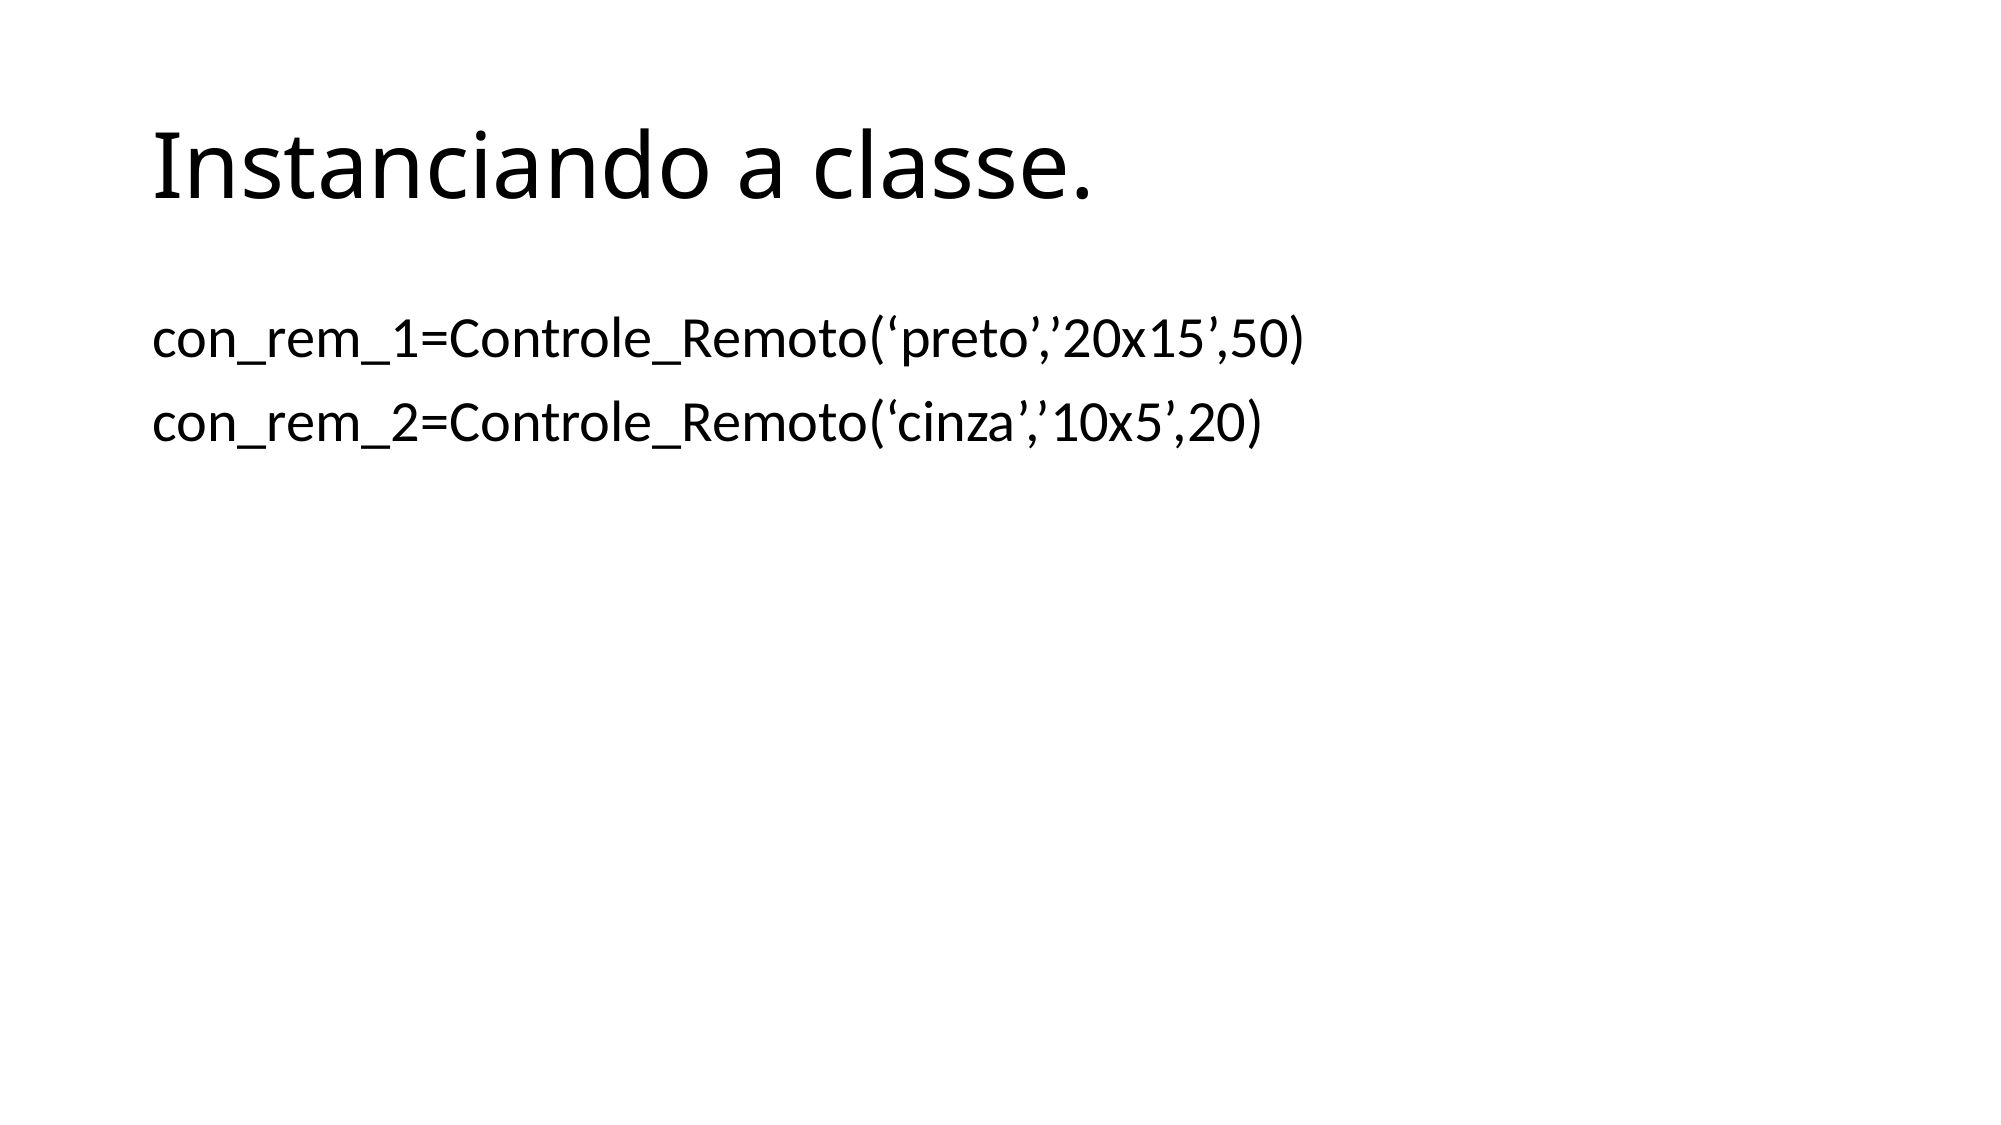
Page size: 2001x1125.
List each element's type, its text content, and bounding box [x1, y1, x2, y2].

title Instanciando a classe. [137, 59, 1863, 278]
list con_rem_1=Controle_Remoto(‘preto’,’20x15’,50) con_rem_2=Controle_Remoto(‘cinza’,’10x5’,20) [137, 299, 1863, 1014]
